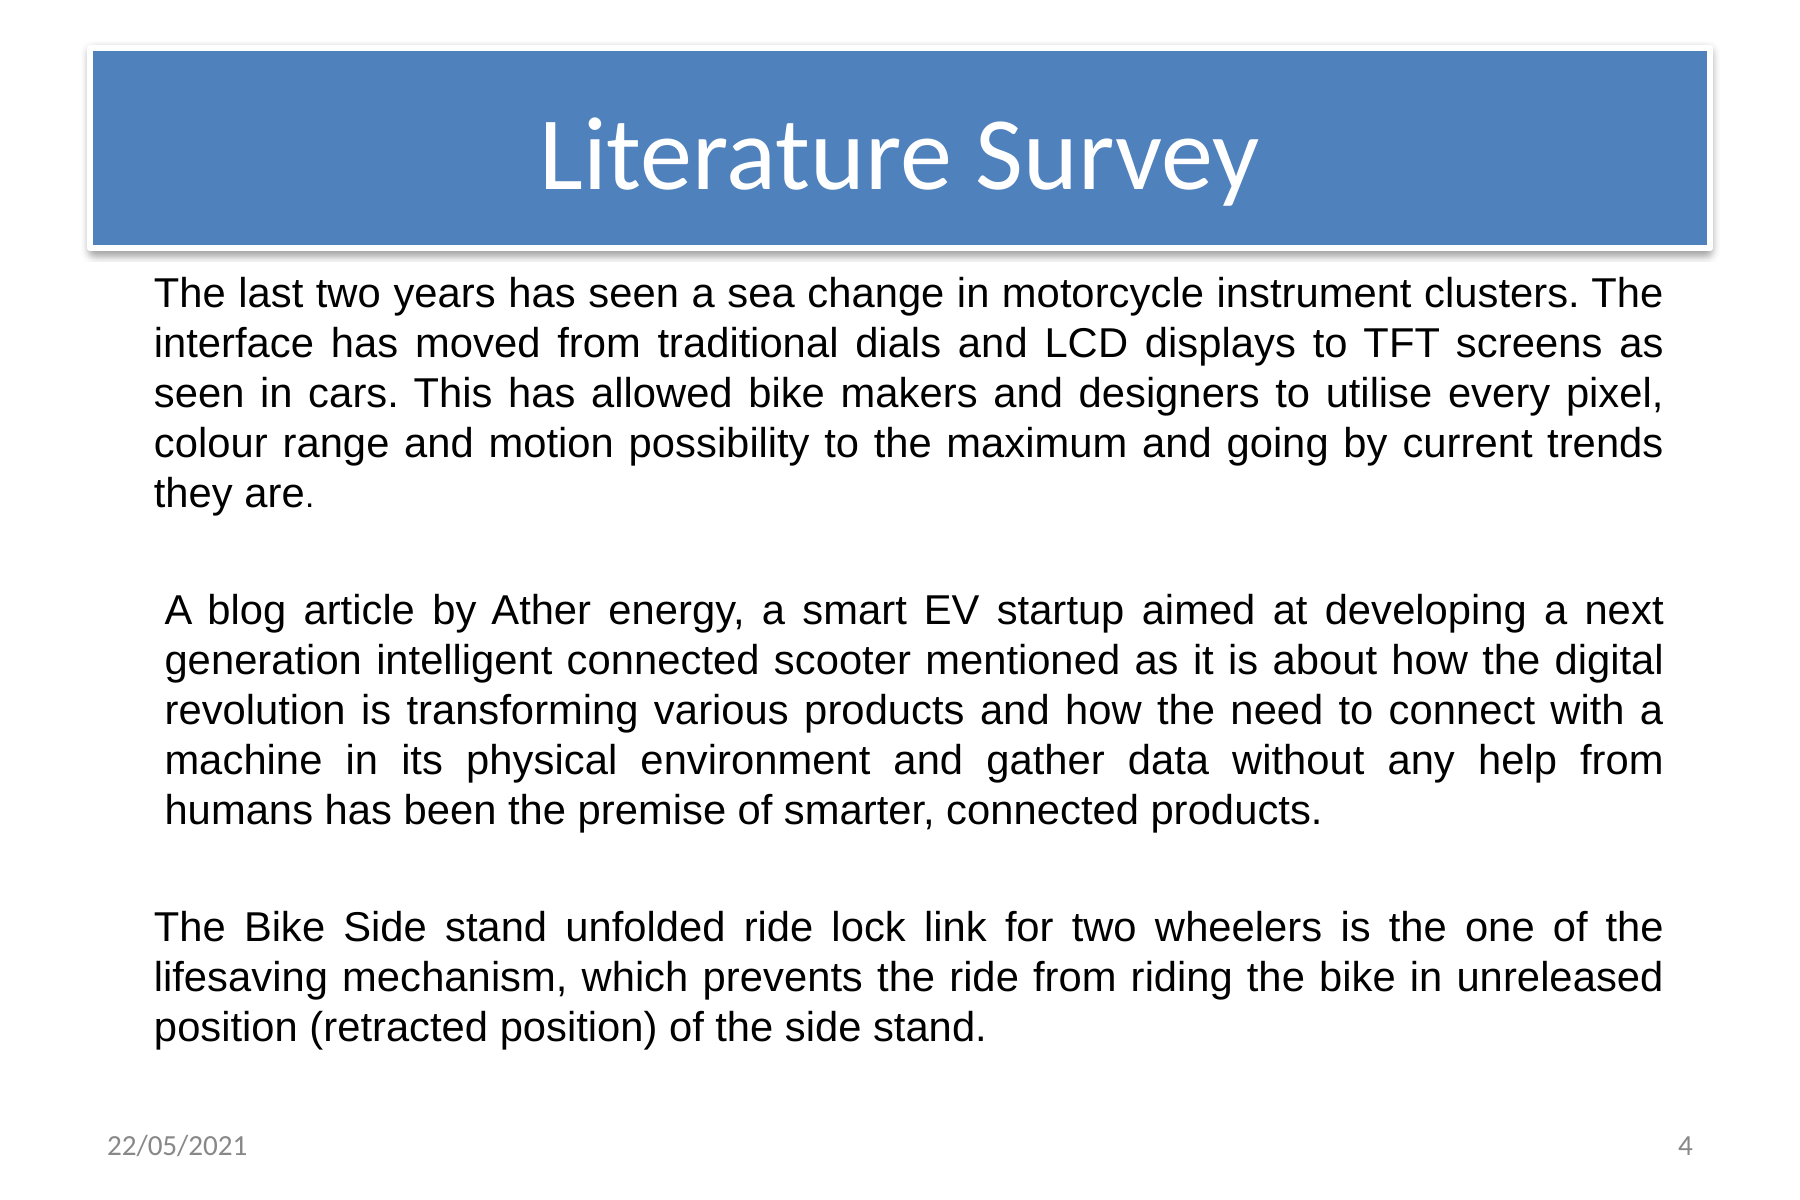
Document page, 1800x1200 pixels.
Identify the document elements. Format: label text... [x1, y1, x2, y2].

list The last two years has seen a sea change in motorcycle instrument clusters. The interface has moved from traditional dials and LCD displays to TFT screens as seen in cars. This has allowed bike makers and designers to utilise every pixel, colour range and motion possibility to the maximum and going by current trends they are. A blog article by Ather energy, a smart EV startup aimed at developing a next generation intelligent connected scooter mentioned as it is about how the digital revolution is transforming various products and how the need to connect with a machine in its physical environment and gather data without any help from humans has been the premise of smarter, connected products. The Bike Side stand unfolded ride lock link for two wheelers is the one of the lifesaving mechanism, which prevents the ride from riding the bike in unreleased position (retracted position) of the side stand. [61, 198, 1682, 1130]
slide_number 4 [1290, 1112, 1710, 1177]
title Literature Survey [90, 48, 1710, 249]
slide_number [90, 1112, 510, 1177]
